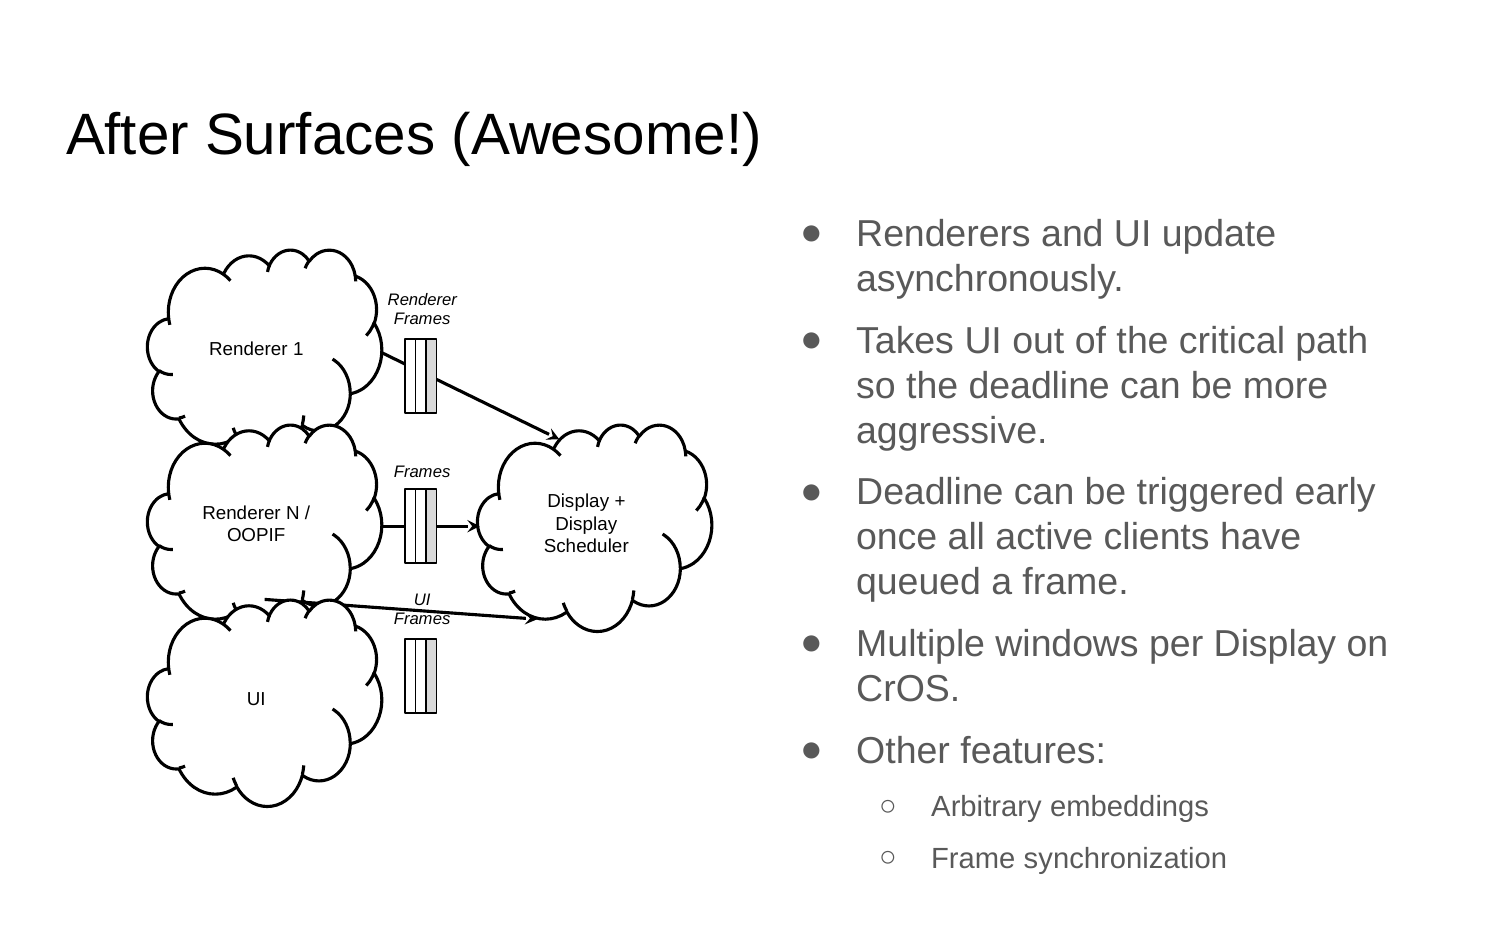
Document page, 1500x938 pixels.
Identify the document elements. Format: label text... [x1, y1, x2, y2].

title After Surfaces (Awesome!) [51, 81, 1449, 186]
text_box Frames [361, 444, 484, 498]
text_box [404, 638, 437, 714]
text_box Renderer 1 [147, 250, 382, 445]
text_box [404, 338, 437, 414]
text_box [404, 488, 437, 564]
text_box Renderer Frames [361, 281, 484, 335]
text_box UI Frames [361, 581, 484, 635]
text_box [381, 618, 538, 703]
text_box UI [147, 600, 381, 807]
text_box Display + Display Scheduler [477, 425, 712, 632]
text_box Renderer N / OOPIF [147, 425, 382, 620]
list Renderers and UI update asynchronously. Takes UI out of the critical path so the deadline can be more aggressive. Deadline can be triggered early once all active clients have queued a frame. Multiple windows per Display on CrOS. Other features: Arbitrary embeddings Frame synchronization [766, 194, 1412, 865]
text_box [381, 352, 560, 440]
